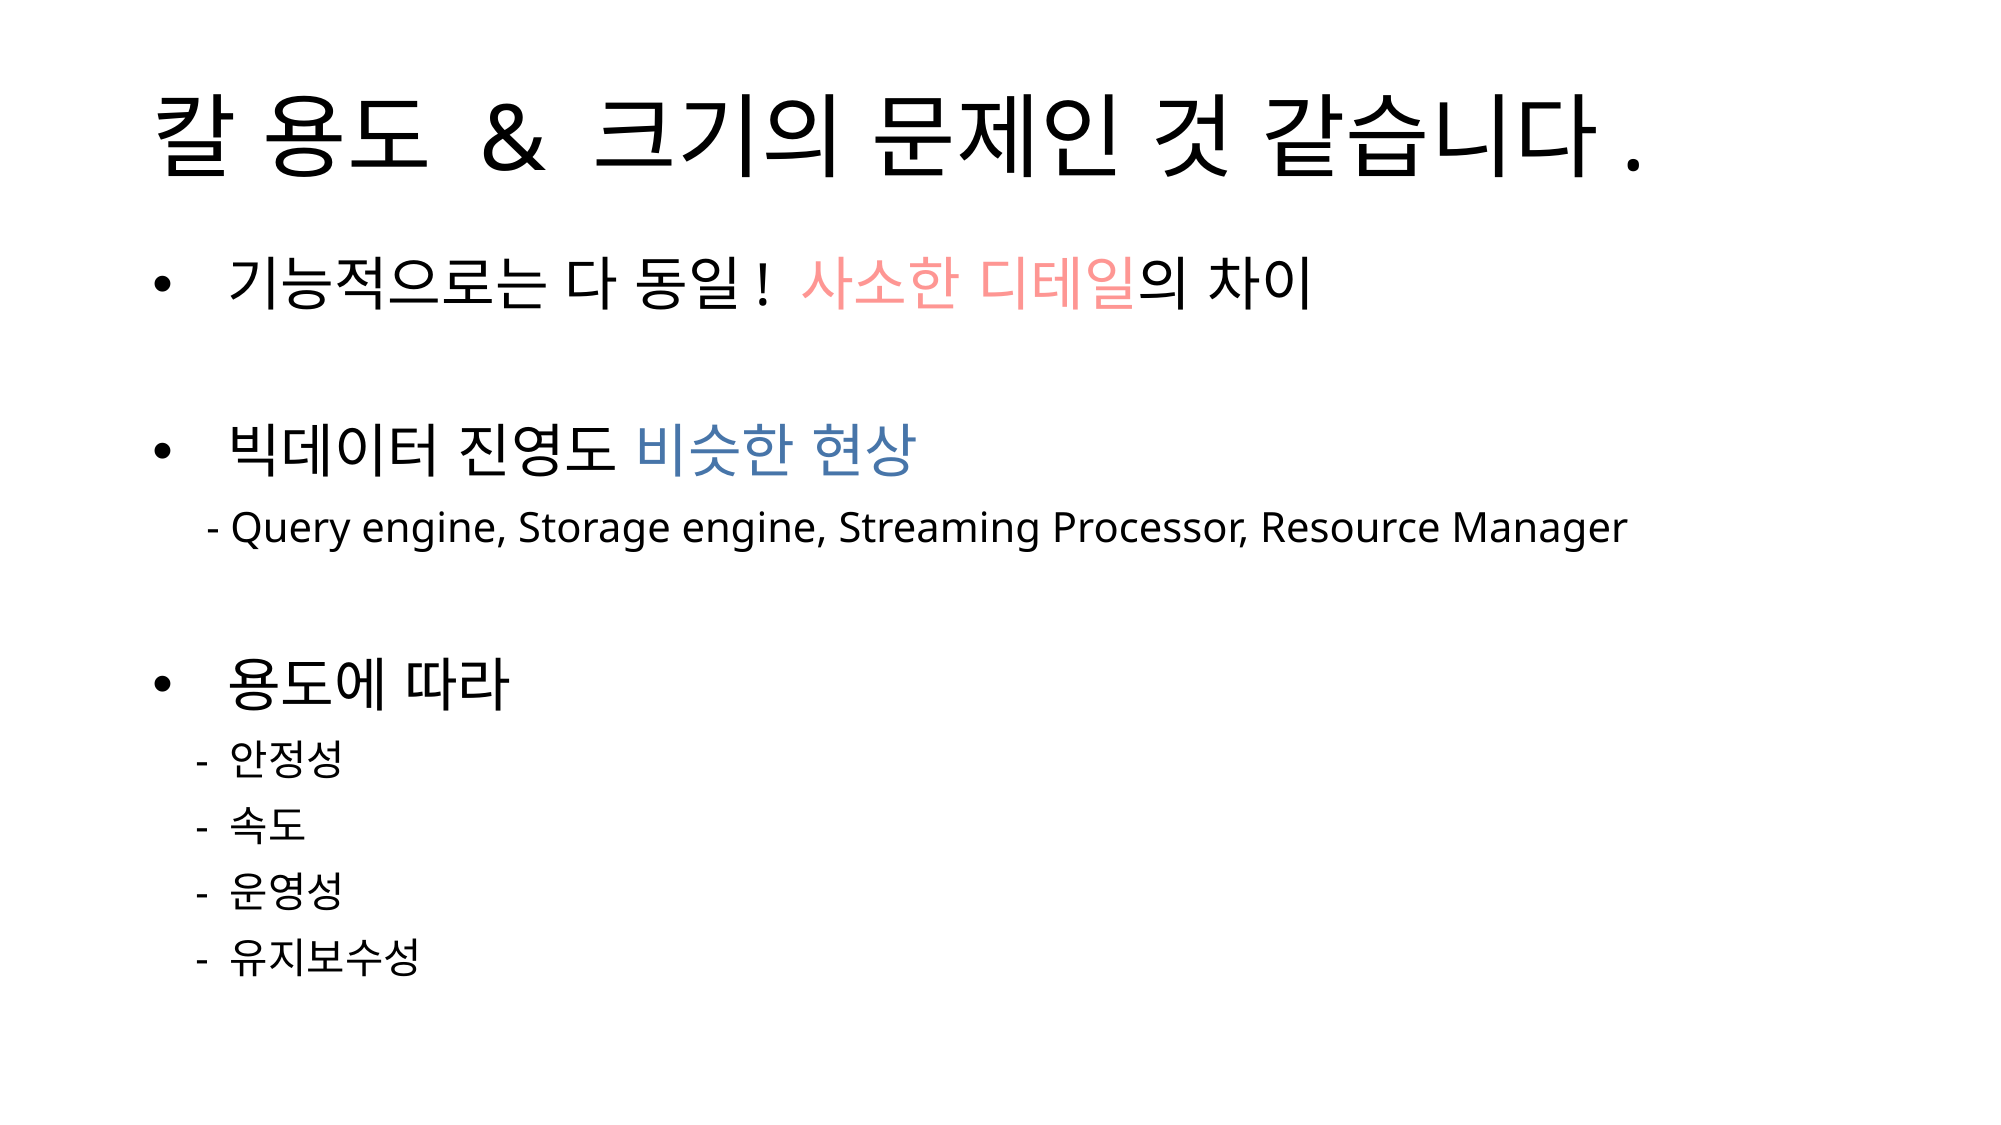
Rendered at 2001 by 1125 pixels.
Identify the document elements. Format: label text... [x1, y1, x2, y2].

title 칼 용도 & 크기의 문제인 것 같습니다. [137, 65, 1863, 217]
list 기능적으로는 다 동일! 사소한 디테일의 차이 빅데이터 진영도 비슷한 현상 - Query engine, Storage engine, Streaming Processor, Resource Manager 용도에 따라 - 안정성 - 속도 - 운영성 - 유지보수성 [137, 247, 1863, 1014]
